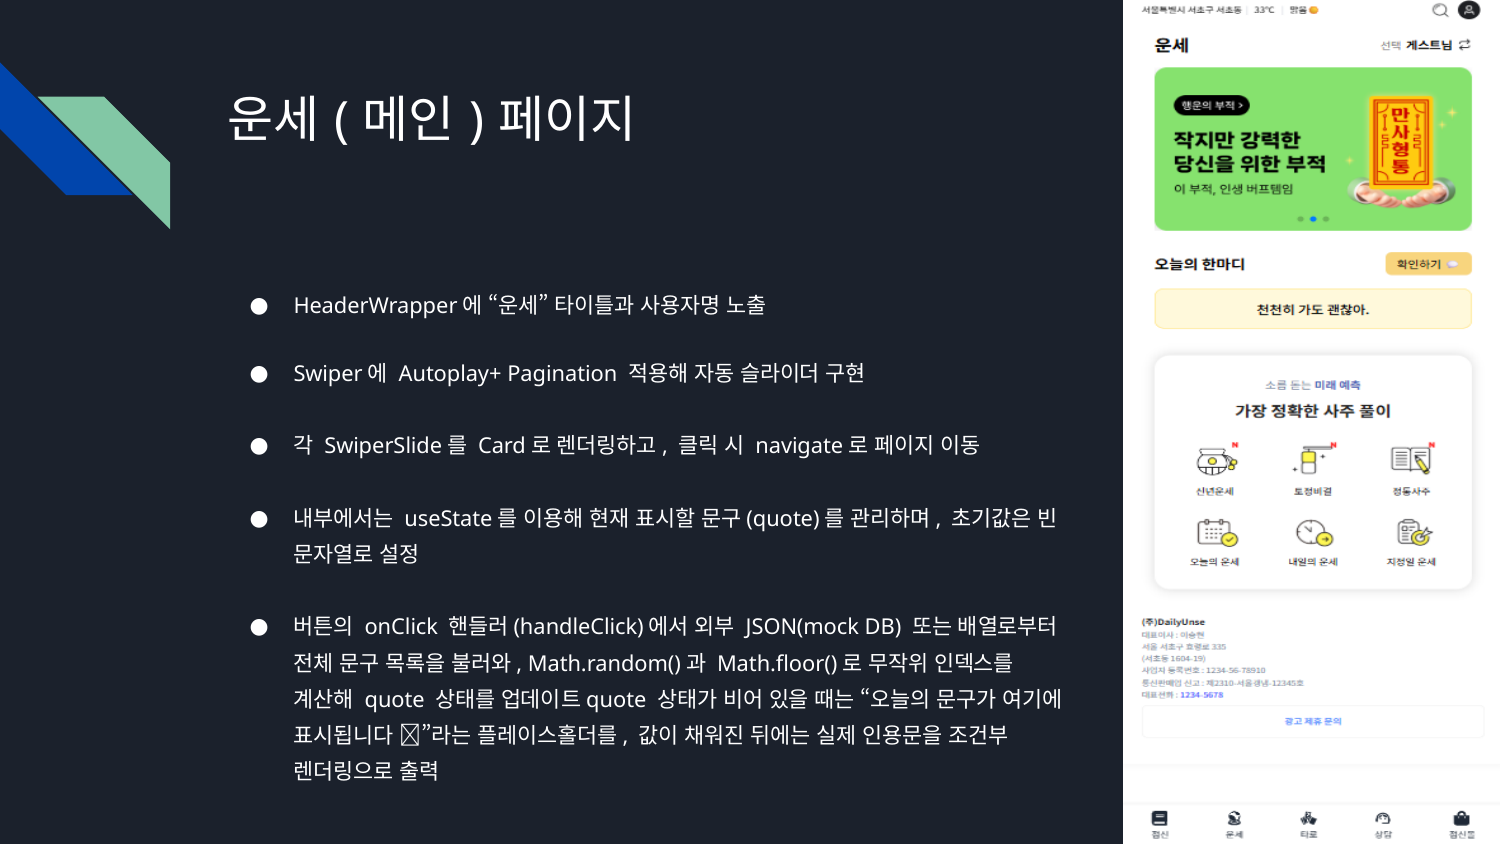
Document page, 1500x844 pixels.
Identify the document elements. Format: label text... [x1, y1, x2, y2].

list HeaderWrapper에 “운세” 타이틀과 사용자명 노출 Swiper에 Autoplay+ Pagination 적용해 자동 슬라이더 구현 각 SwiperSlide를 Card로 렌더링하고, 클릭 시 navigate로 페이지 이동 내부에서는 useState를 이용해 현재 표시할 문구(quote)를 관리하며, 초기값은 빈 문자열로 설정 버튼의 onClick 핸들러(handleClick)에서 외부 JSON(mock DB) 또는 배열로부터 전체 문구 목록을 불러와, Math.random()과 Math.floor()로 무작위 인덱스를 계산해 quote 상태를 업데이트quote 상태가 비어 있을 때는 “오늘의 문구가 여기에 표시됩니다 📝”라는 플레이스홀더를, 값이 채워진 뒤에는 실제 인용문을 조건부 렌더링으로 출력 [212, 257, 1080, 807]
picture [1123, 0, 1500, 844]
title 운세(메인)페이지 [212, 64, 1118, 215]
